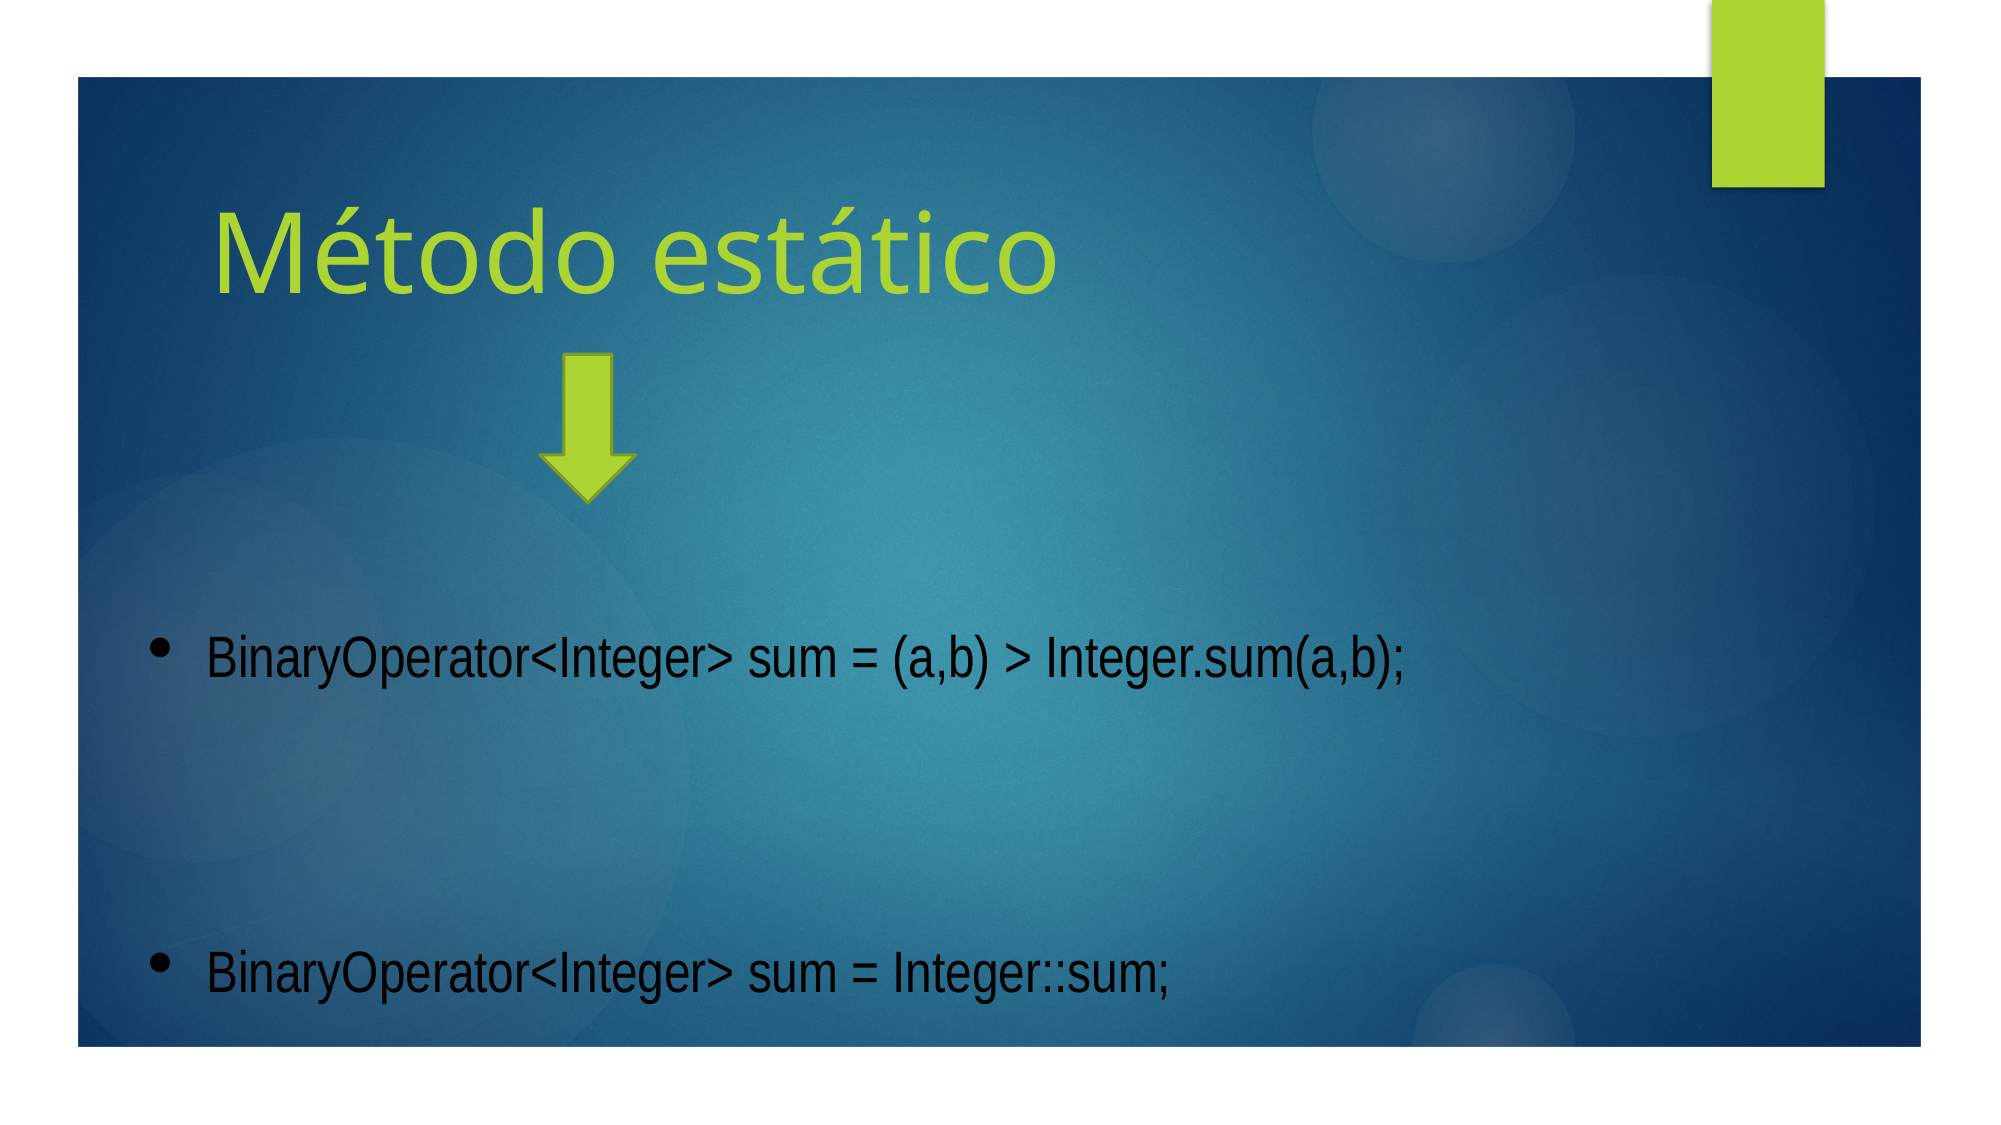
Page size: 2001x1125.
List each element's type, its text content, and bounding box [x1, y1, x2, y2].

text_box BinaryOperator<Integer> sum = (a,b) ­> Integer.sum(a,b); BinaryOperator<Integer> sum = Integer::sum; [135, 577, 1467, 1012]
text_box Método estático [193, 173, 1078, 324]
text_box [538, 352, 638, 504]
